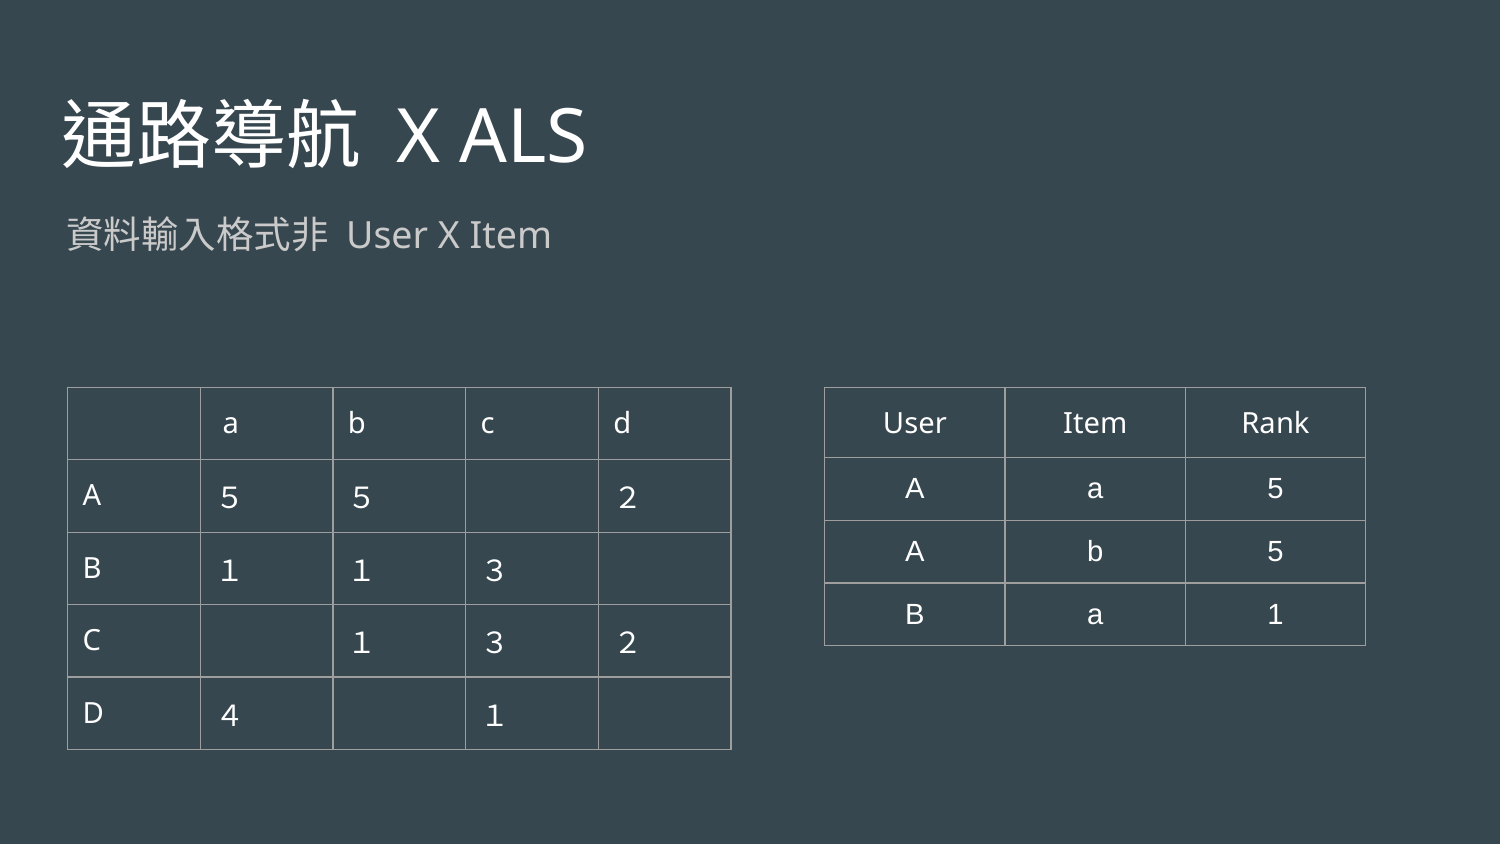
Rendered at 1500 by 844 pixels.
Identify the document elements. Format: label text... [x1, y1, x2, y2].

table_header c [466, 388, 598, 459]
table_cell A [68, 460, 200, 532]
table_cell A [825, 458, 1004, 520]
table_cell 5 [1186, 458, 1365, 520]
title 通路導航 X ALS [46, 72, 1444, 167]
table_cell ５ [201, 460, 332, 532]
table_cell ２ [599, 460, 730, 532]
table_cell ４ [201, 678, 332, 749]
table_header Rank [1186, 388, 1365, 457]
table_header User [825, 388, 1004, 457]
table_cell A [825, 521, 1004, 582]
table_cell 1 [1186, 584, 1365, 645]
table_cell [334, 678, 465, 749]
table_cell ２ [599, 605, 730, 676]
table_header a [201, 388, 332, 459]
table_cell １ [201, 533, 332, 604]
table_cell a [1006, 584, 1185, 645]
table_cell D [68, 678, 200, 749]
table_cell [466, 460, 598, 532]
table_header Item [1006, 388, 1185, 457]
list 資料輸入格式非 User X Item [51, 189, 1449, 750]
table_header [68, 388, 200, 459]
table_cell B [825, 584, 1004, 645]
table_cell B [68, 533, 200, 604]
table_cell ３ [466, 605, 598, 676]
table_cell [201, 605, 332, 676]
table_cell １ [334, 605, 465, 676]
table_cell [599, 533, 730, 604]
table_cell b [1006, 521, 1185, 582]
table_cell a [1006, 458, 1185, 520]
table_cell C [68, 605, 200, 676]
table_cell ３ [466, 533, 598, 604]
table_cell 5 [1186, 521, 1365, 582]
table_cell １ [334, 533, 465, 604]
table_header d [599, 388, 730, 459]
table_header b [334, 388, 465, 459]
table_cell ５ [334, 460, 465, 532]
table_cell [599, 678, 730, 749]
table_cell １ [466, 678, 598, 749]
